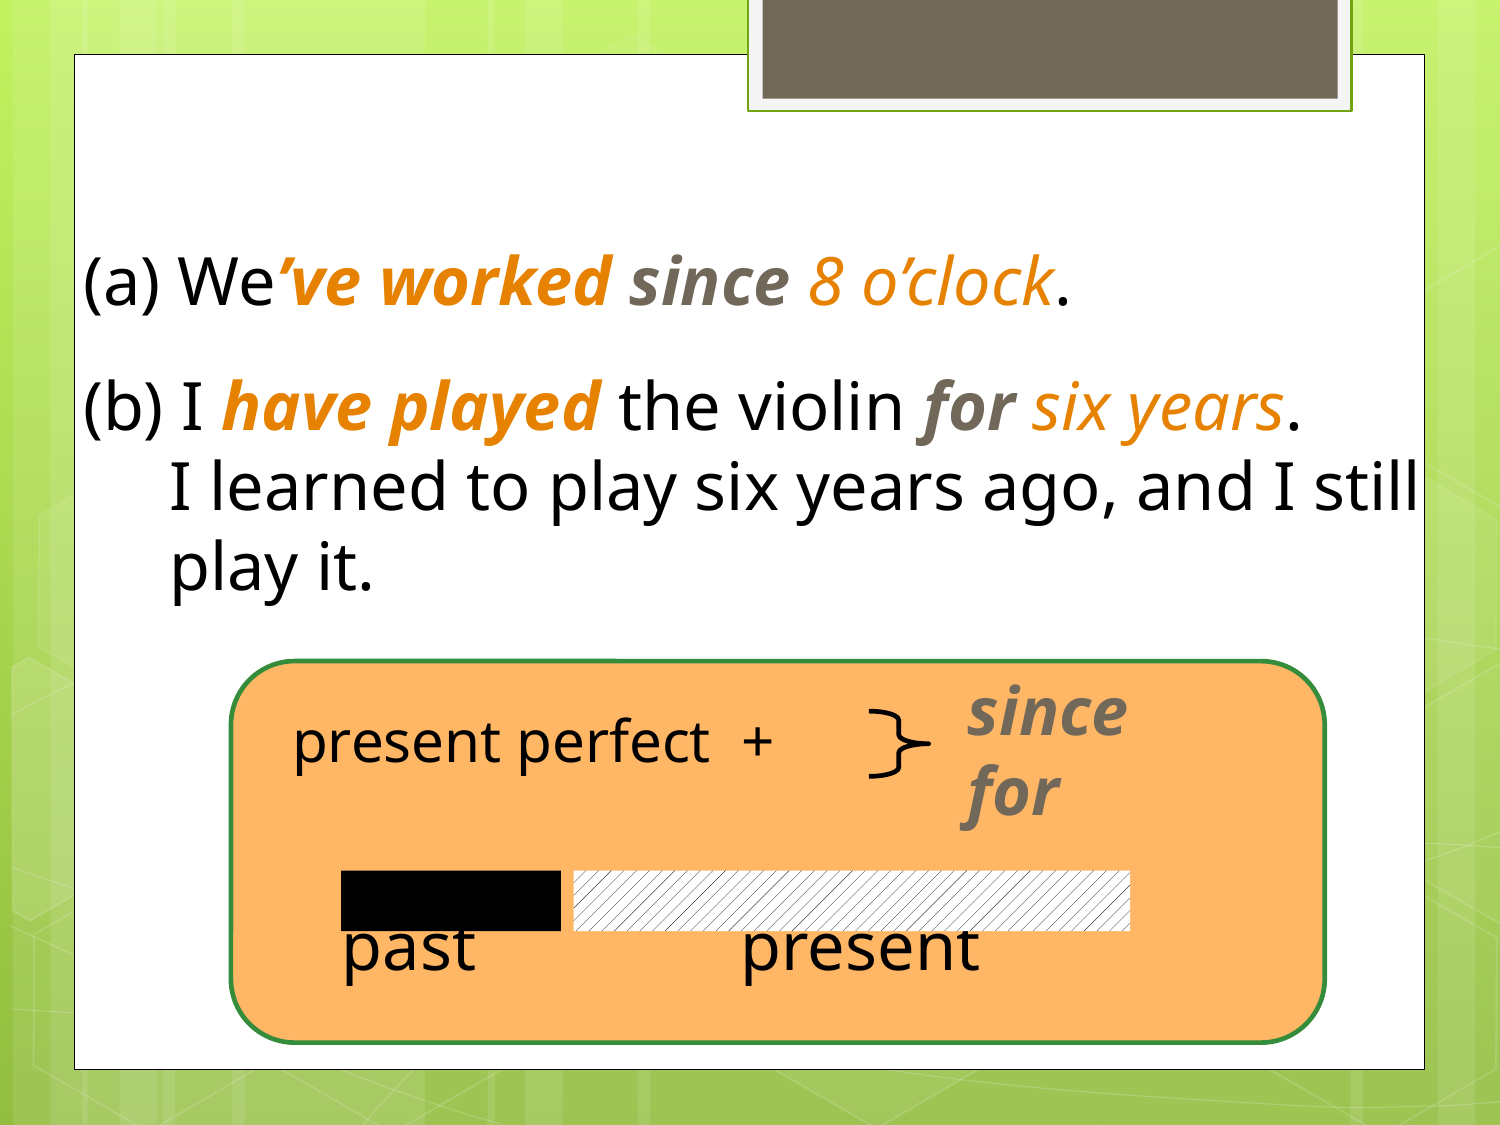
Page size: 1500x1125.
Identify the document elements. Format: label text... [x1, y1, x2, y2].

text_box present [725, 932, 996, 992]
text_box [573, 870, 1131, 932]
text_box present perfect + [277, 697, 870, 782]
text_box past [327, 896, 492, 992]
text_box [868, 711, 929, 777]
text_box (a) We’ve worked since 8 o’clock. (b) I have played the violin for six years. I learned to play six years ago, and I still play it. [68, 231, 1488, 612]
text_box since for [953, 661, 1144, 836]
text_box [341, 870, 561, 932]
text_box [230, 661, 1325, 1043]
